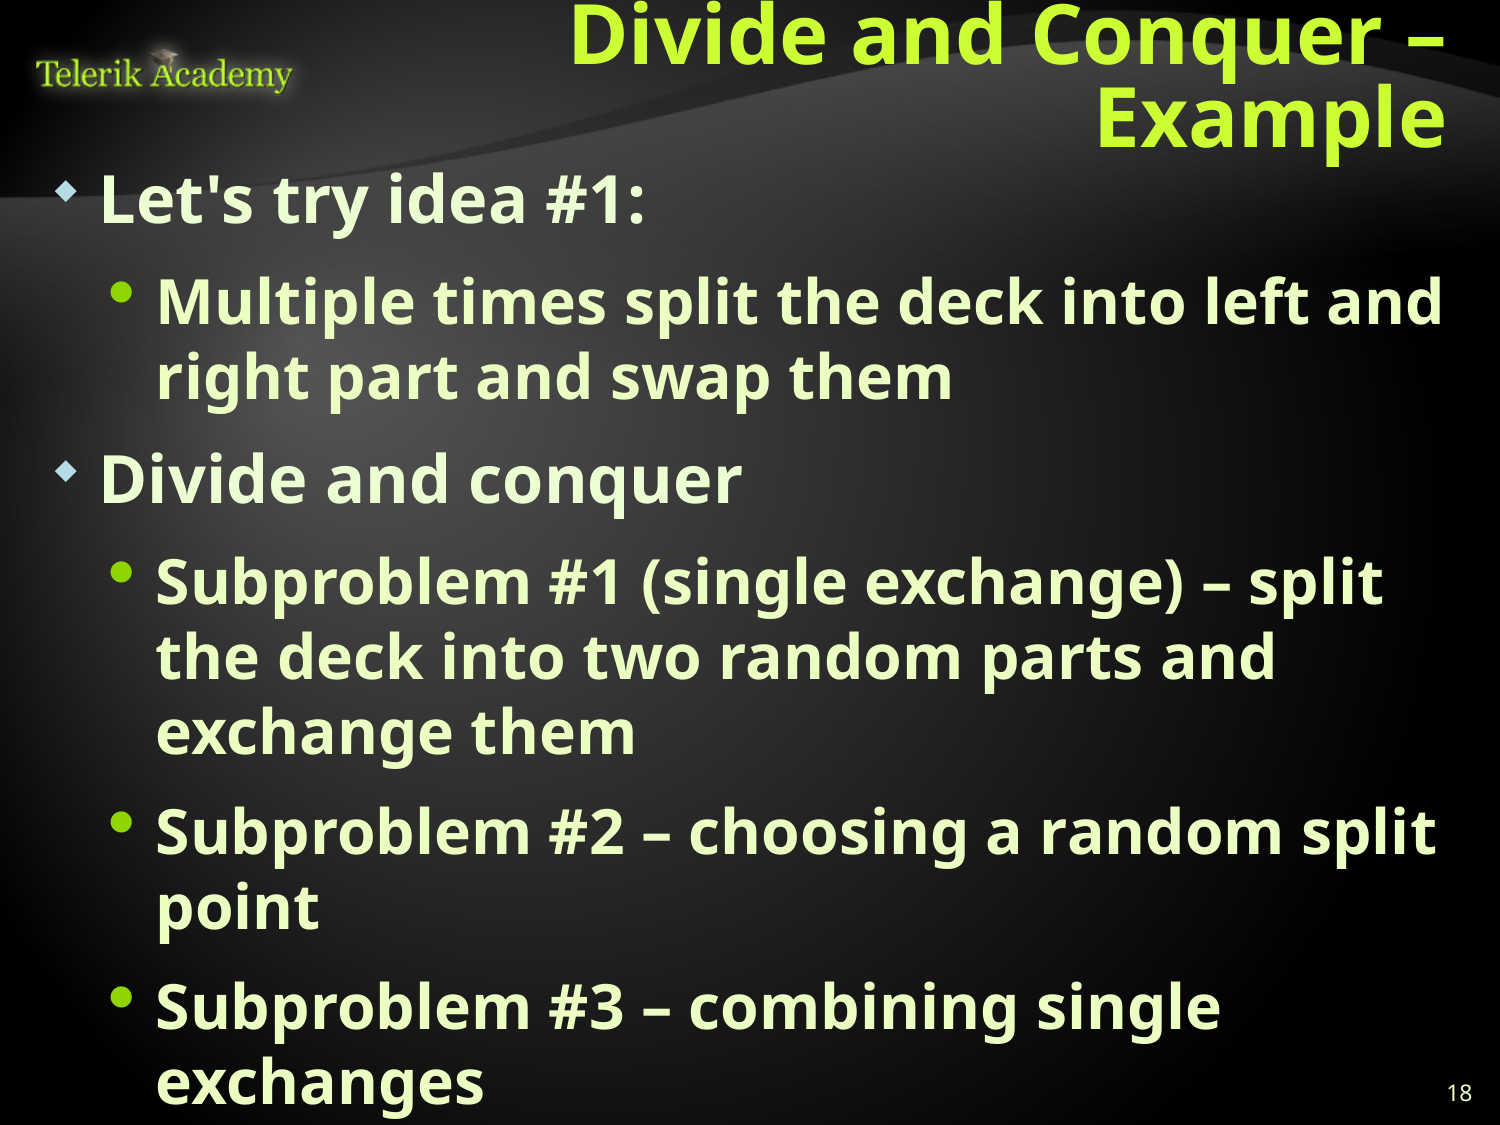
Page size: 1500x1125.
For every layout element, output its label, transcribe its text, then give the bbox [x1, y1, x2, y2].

title Divide and Conquer – Example [300, 12, 1463, 149]
picture [0, 0, 1500, 1125]
list Let's try idea #1: Multiple times split the deck into left and right part and swap them Divide and conquer Subproblem #1 (single exchange) – split the deck into two random parts and exchange them Subproblem #2 – choosing a random split point Subproblem #3 – combining single exchanges How many times to perform "single exchange"? [37, 149, 1463, 1100]
slide_number 18 [1412, 1074, 1488, 1113]
